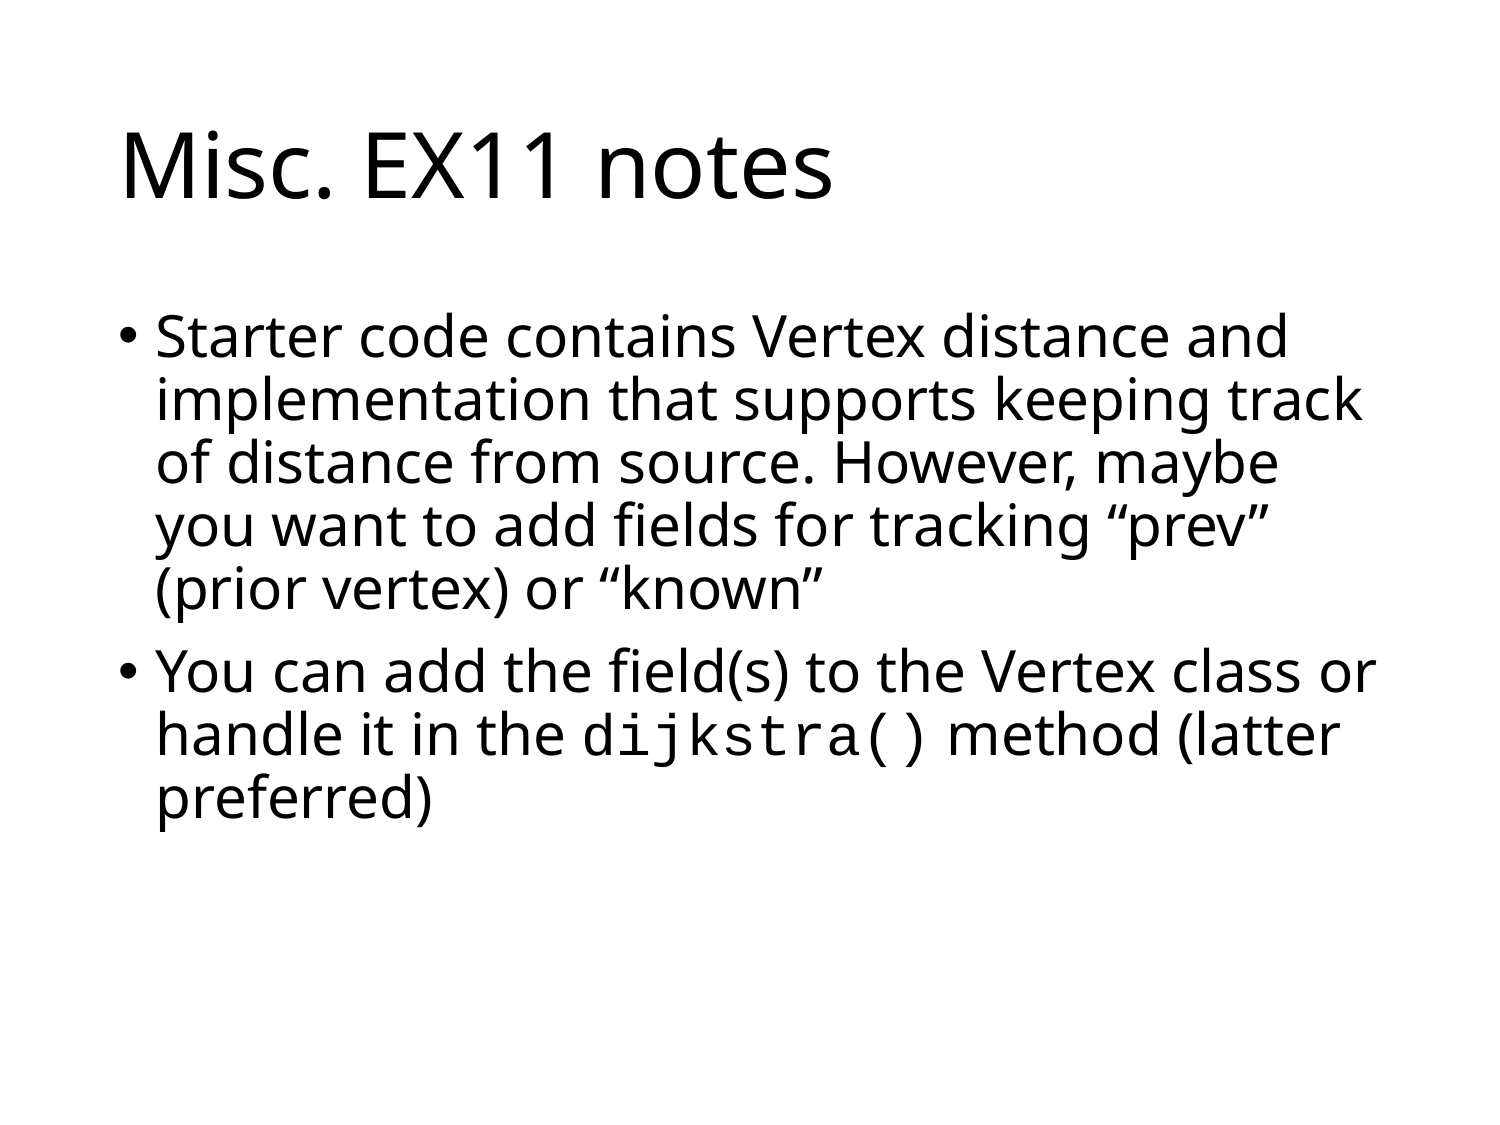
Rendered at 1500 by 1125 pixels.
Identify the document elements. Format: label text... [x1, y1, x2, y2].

title Misc. EX11 notes [103, 59, 1397, 278]
list Starter code contains Vertex distance and implementation that supports keeping track of distance from source. However, maybe you want to add fields for tracking “prev” (prior vertex) or “known” You can add the field(s) to the Vertex class or handle it in the dijkstra() method (latter preferred) [103, 299, 1397, 1014]
